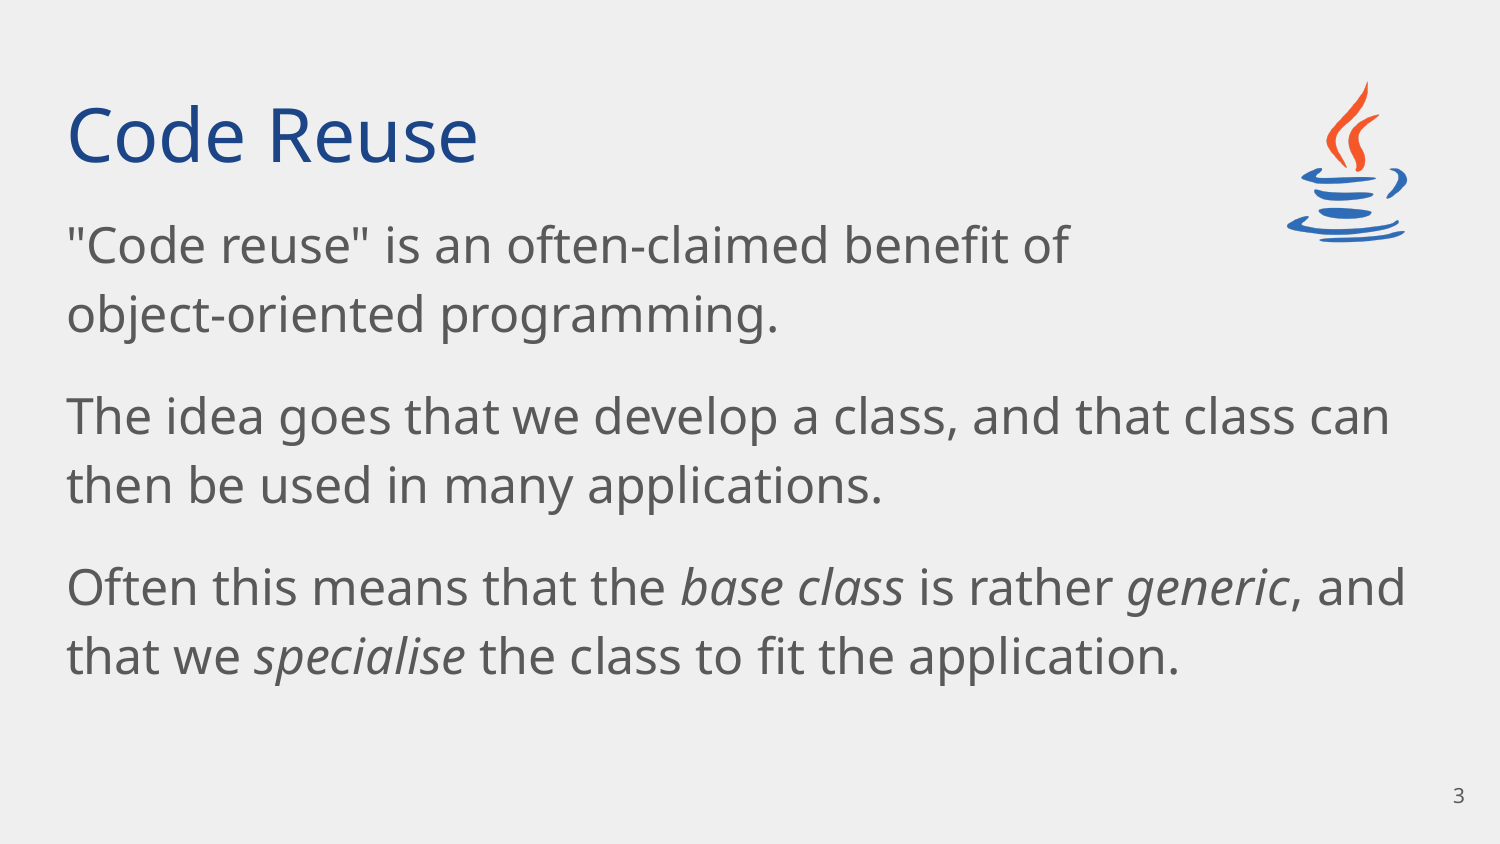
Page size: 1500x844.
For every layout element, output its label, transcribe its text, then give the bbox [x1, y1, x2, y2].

title Code Reuse [51, 72, 1449, 167]
picture [1261, 167, 1440, 189]
slide_number 3 [1389, 764, 1480, 830]
list "Code reuse" is an often-claimed benefit of object-oriented programming. The idea goes that we develop a class, and that class can then be used in many applications. Often this means that the base class is rather generic, and that we specialise the class to fit the application. [51, 189, 1449, 750]
